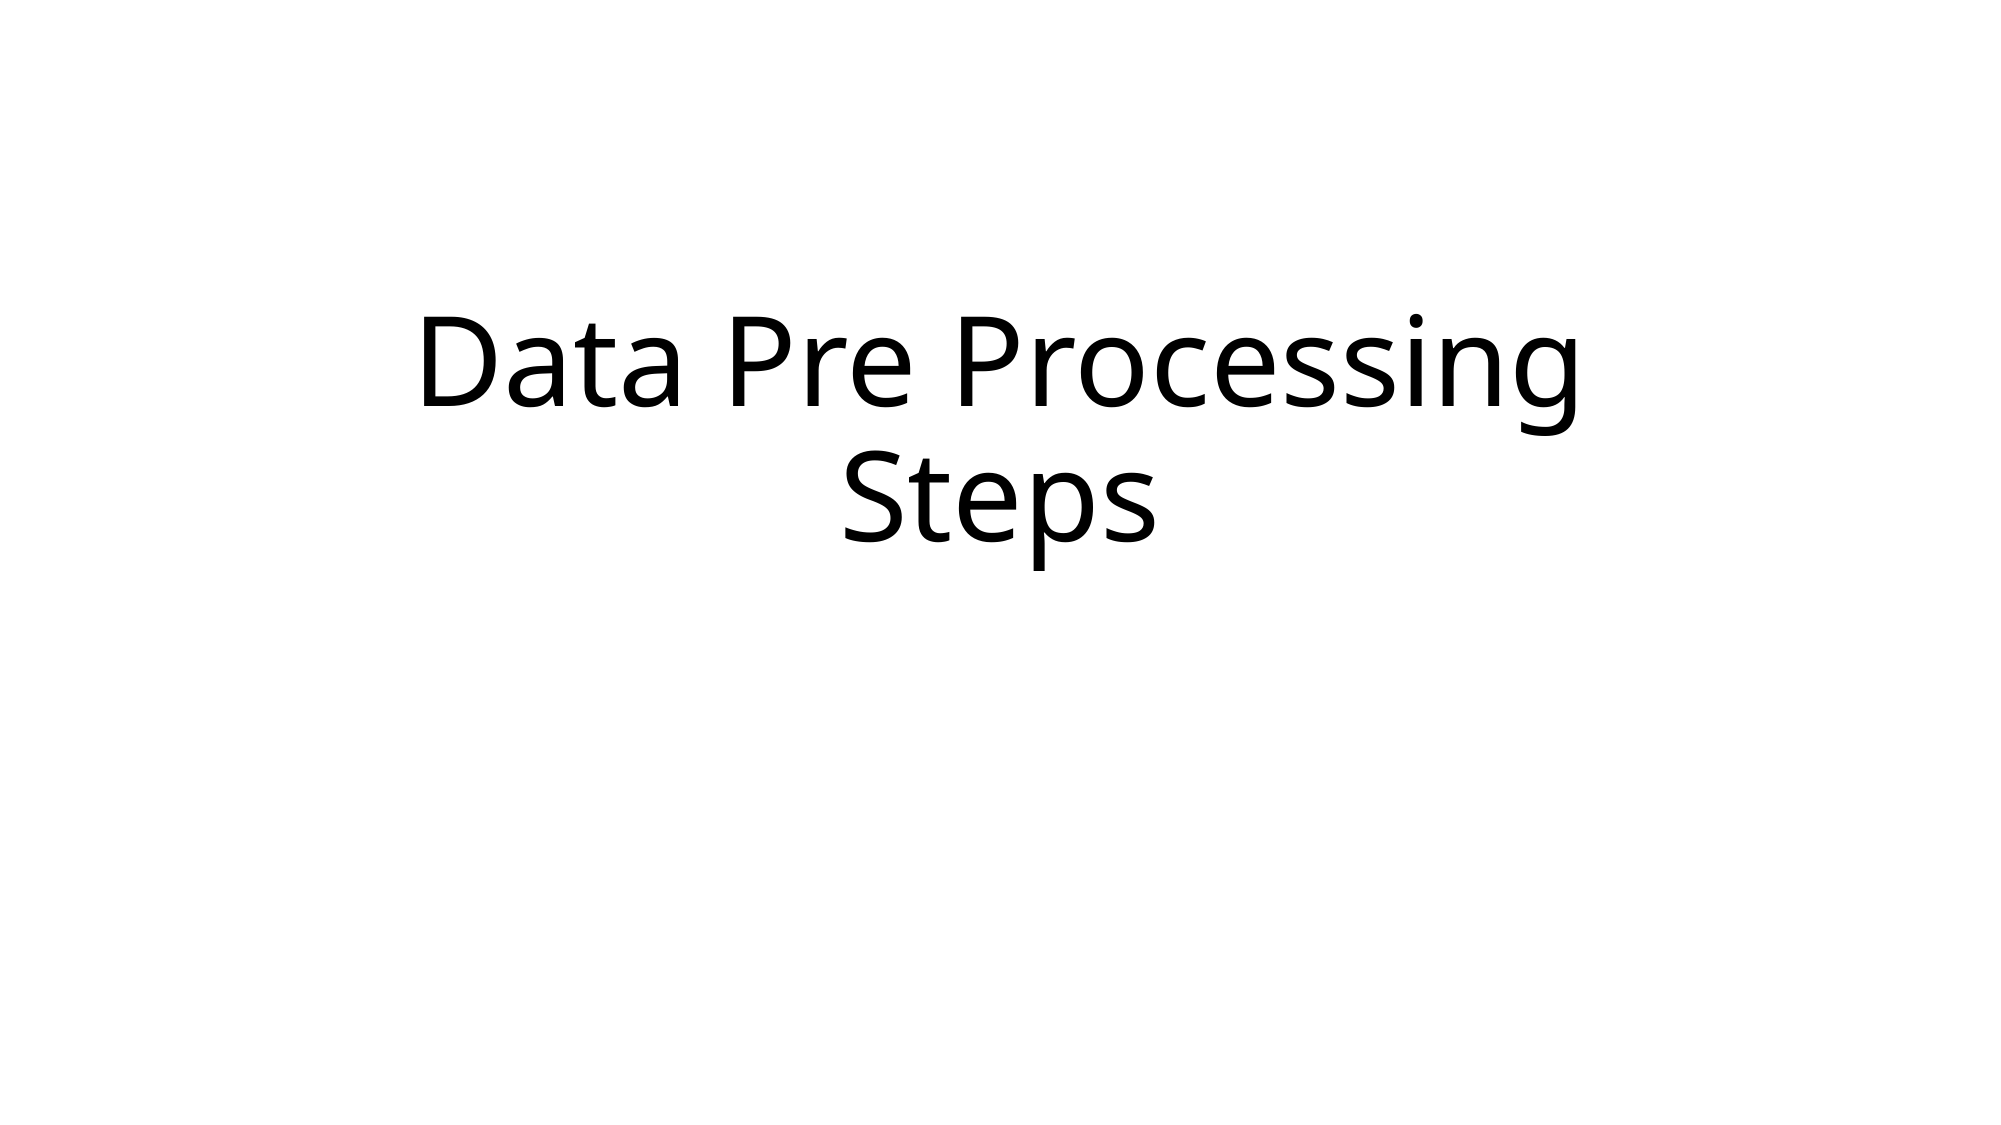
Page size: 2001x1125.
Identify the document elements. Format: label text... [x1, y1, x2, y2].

title Data Pre Processing Steps [249, 184, 1750, 576]
